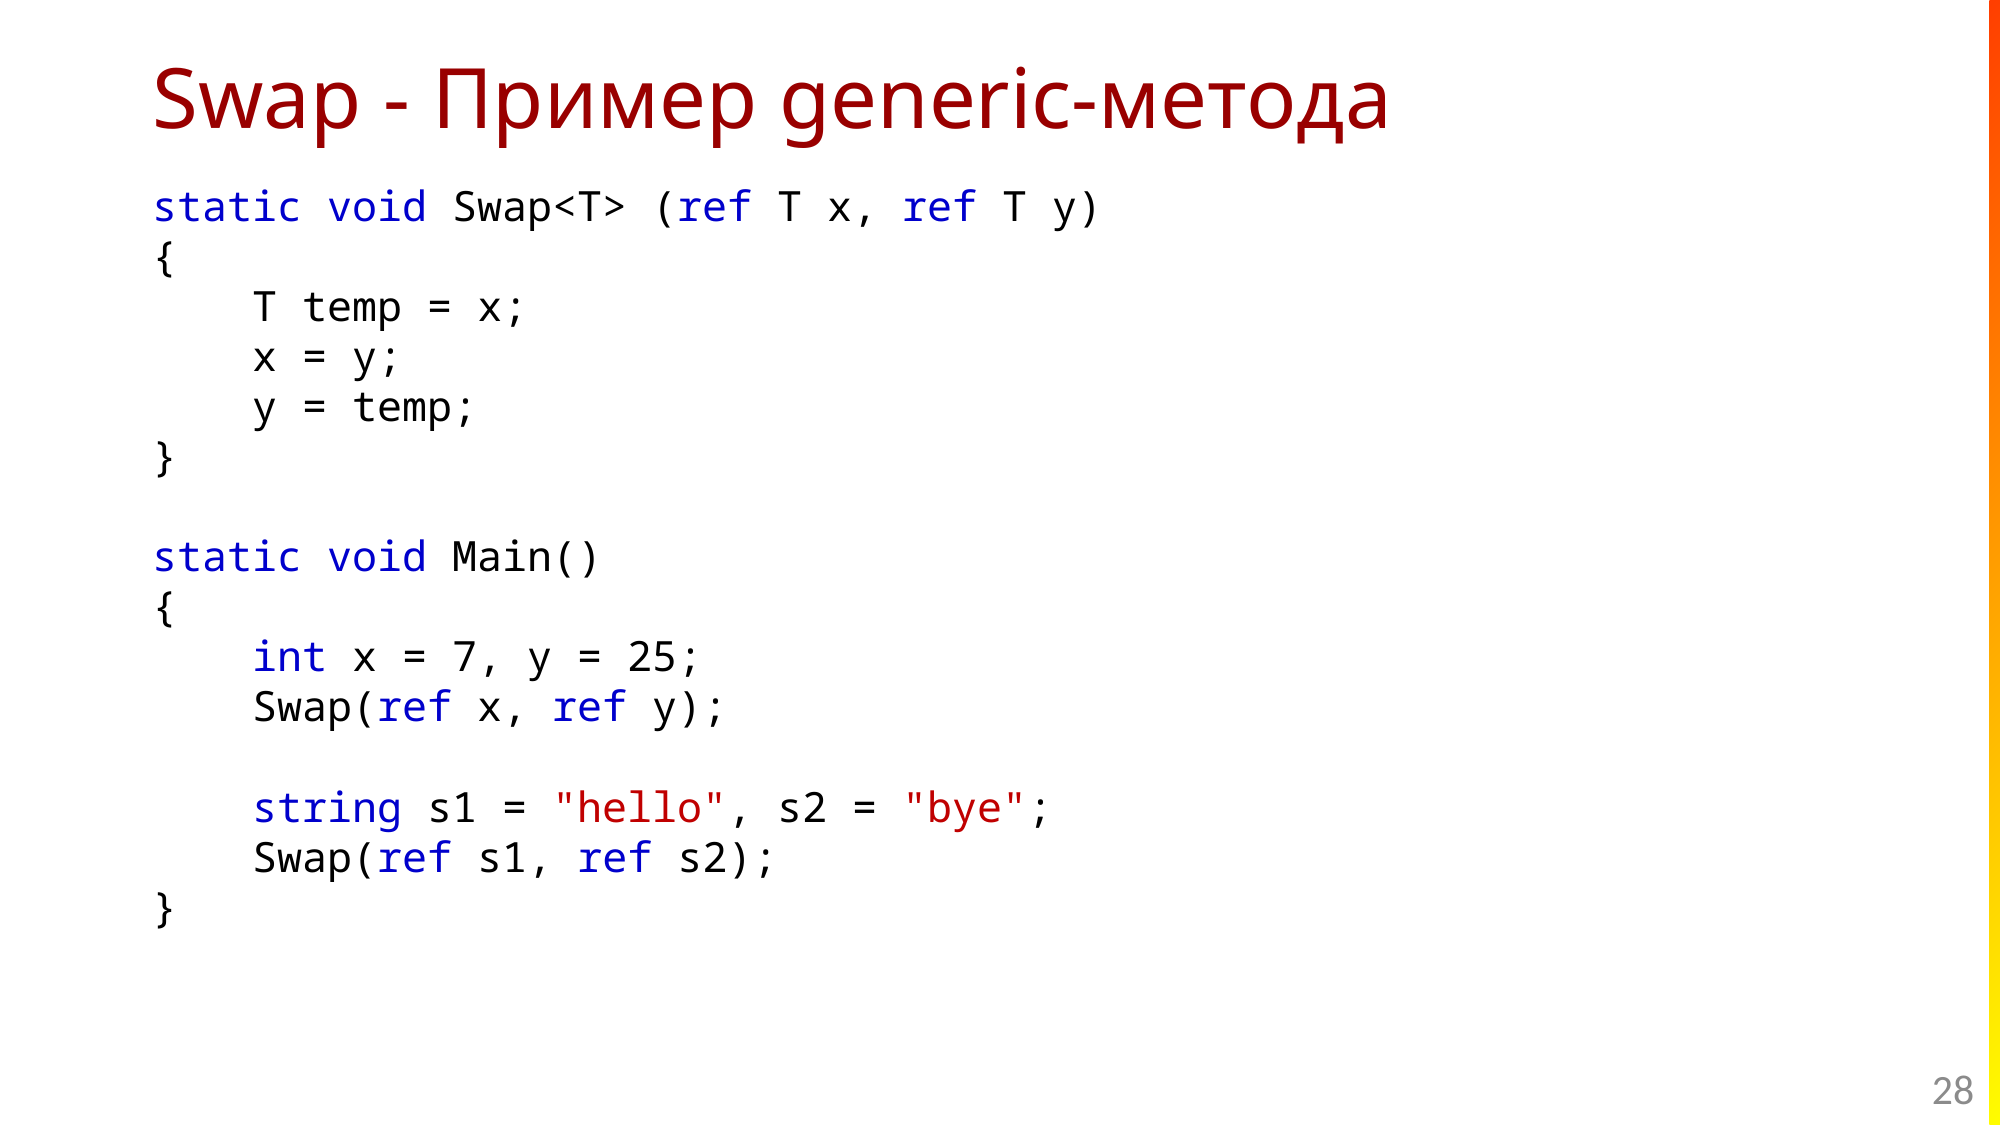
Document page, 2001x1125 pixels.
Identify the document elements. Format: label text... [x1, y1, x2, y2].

text_box static void Swap<T> (ref T x, ref T y) { T temp = x; x = y; y = temp; } static void Main() { int x = 7, y = 25; Swap(ref x, ref y); string s1 = "hello", s2 = "bye"; Swap(ref s1, ref s2); } [137, 172, 1863, 938]
title Swap - Пример generic-метода [137, 22, 1863, 172]
slide_number 28 [1830, 1057, 1990, 1118]
